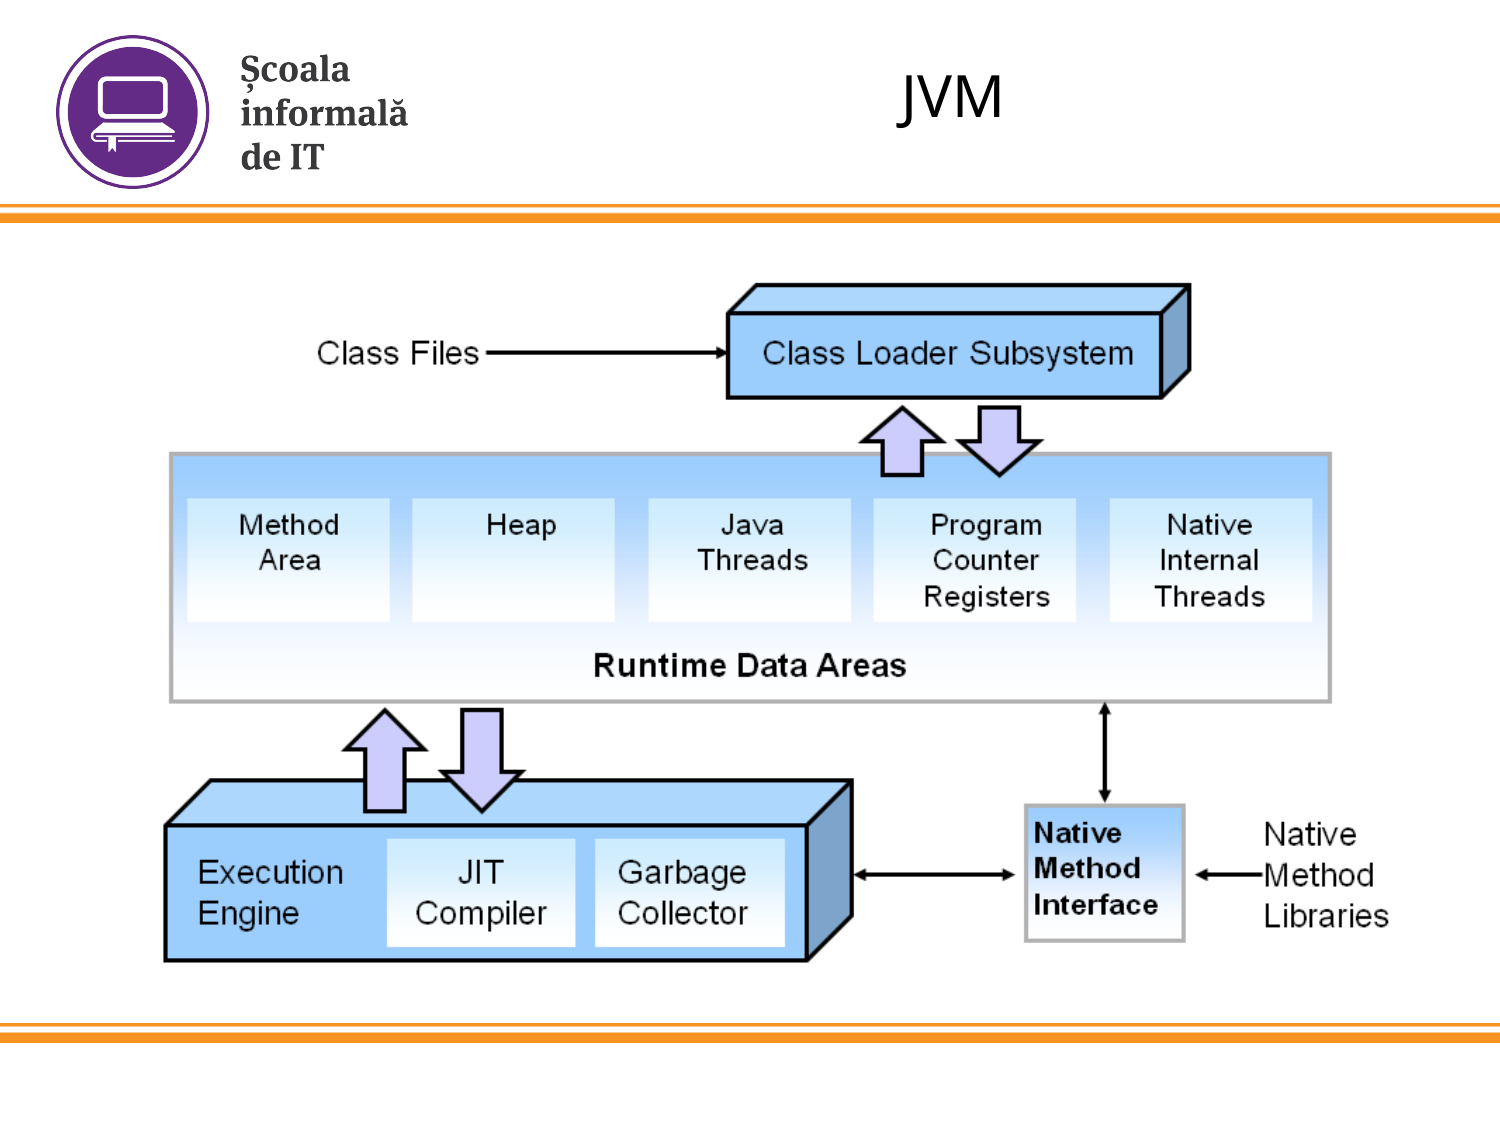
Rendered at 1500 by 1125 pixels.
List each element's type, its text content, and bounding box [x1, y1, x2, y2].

picture [0, 1023, 1500, 1043]
title JVM [481, 45, 1425, 143]
picture [56, 35, 408, 189]
picture [0, 204, 1500, 223]
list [74, 262, 1426, 1006]
